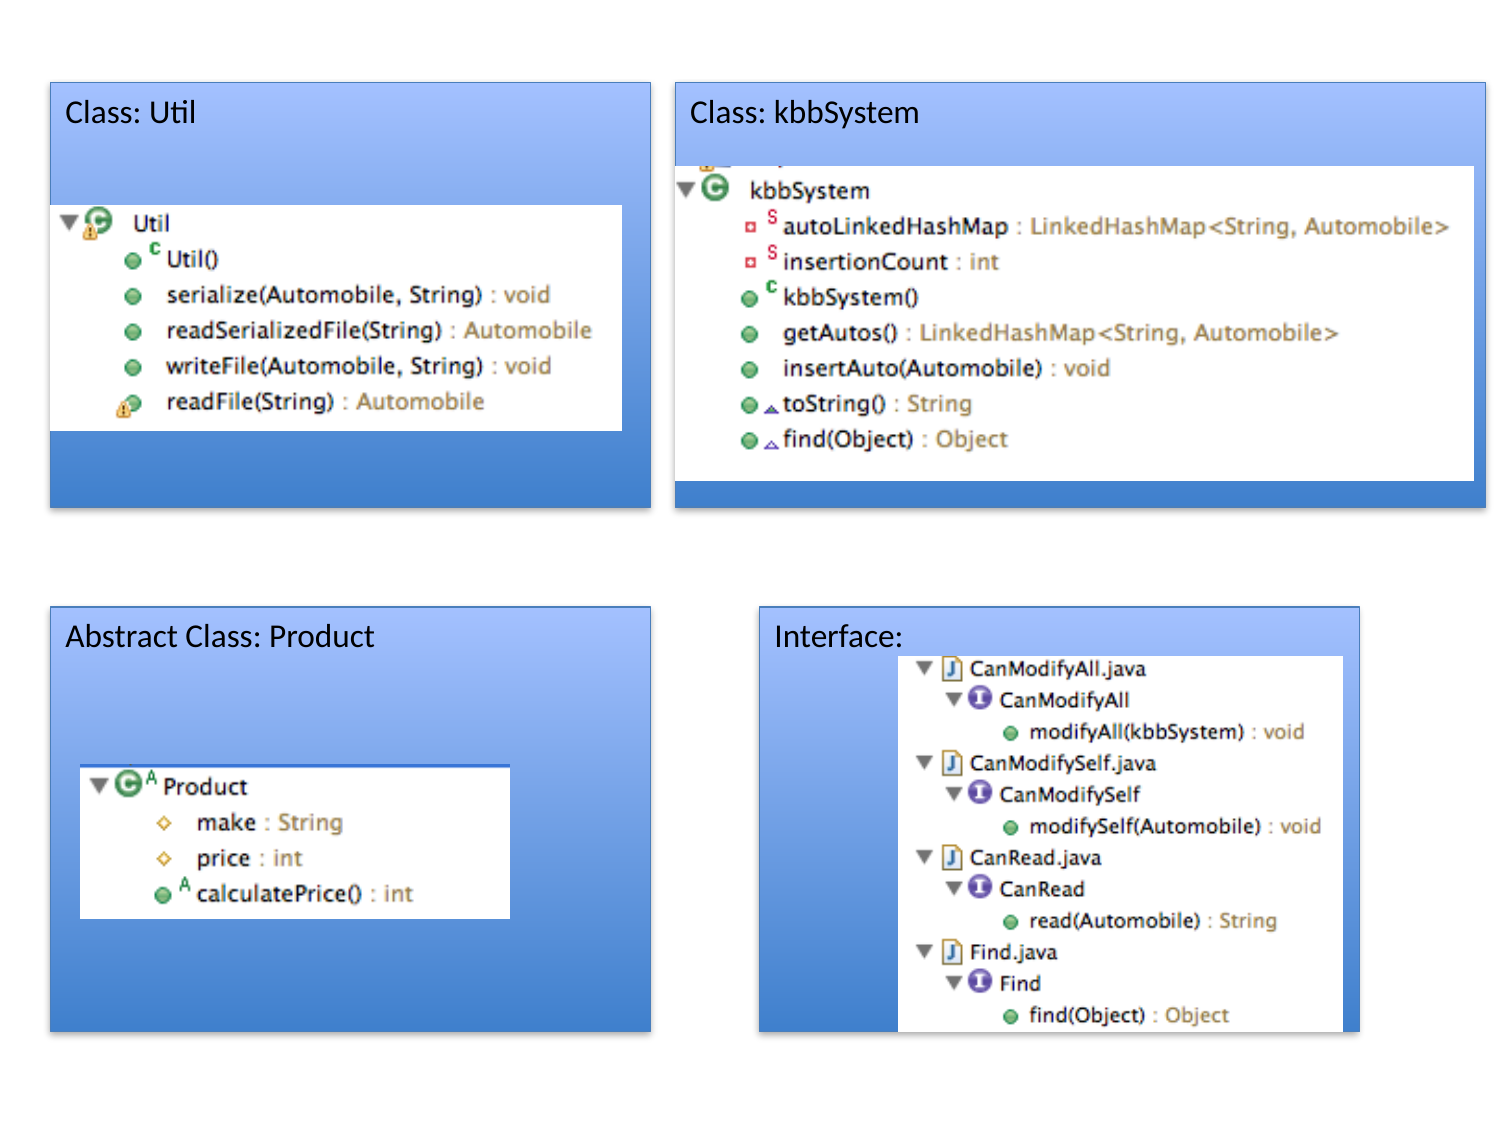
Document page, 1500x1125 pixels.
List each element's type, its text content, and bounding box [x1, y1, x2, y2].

text_box Abstract Class: Product [50, 606, 651, 1032]
text_box Interface: [759, 606, 1360, 1032]
picture [675, 166, 1474, 482]
picture [79, 764, 510, 919]
picture [50, 205, 622, 431]
picture [898, 656, 1343, 1032]
text_box Class: kbbSystem [675, 82, 1486, 508]
text_box Class: Util [50, 82, 651, 508]
